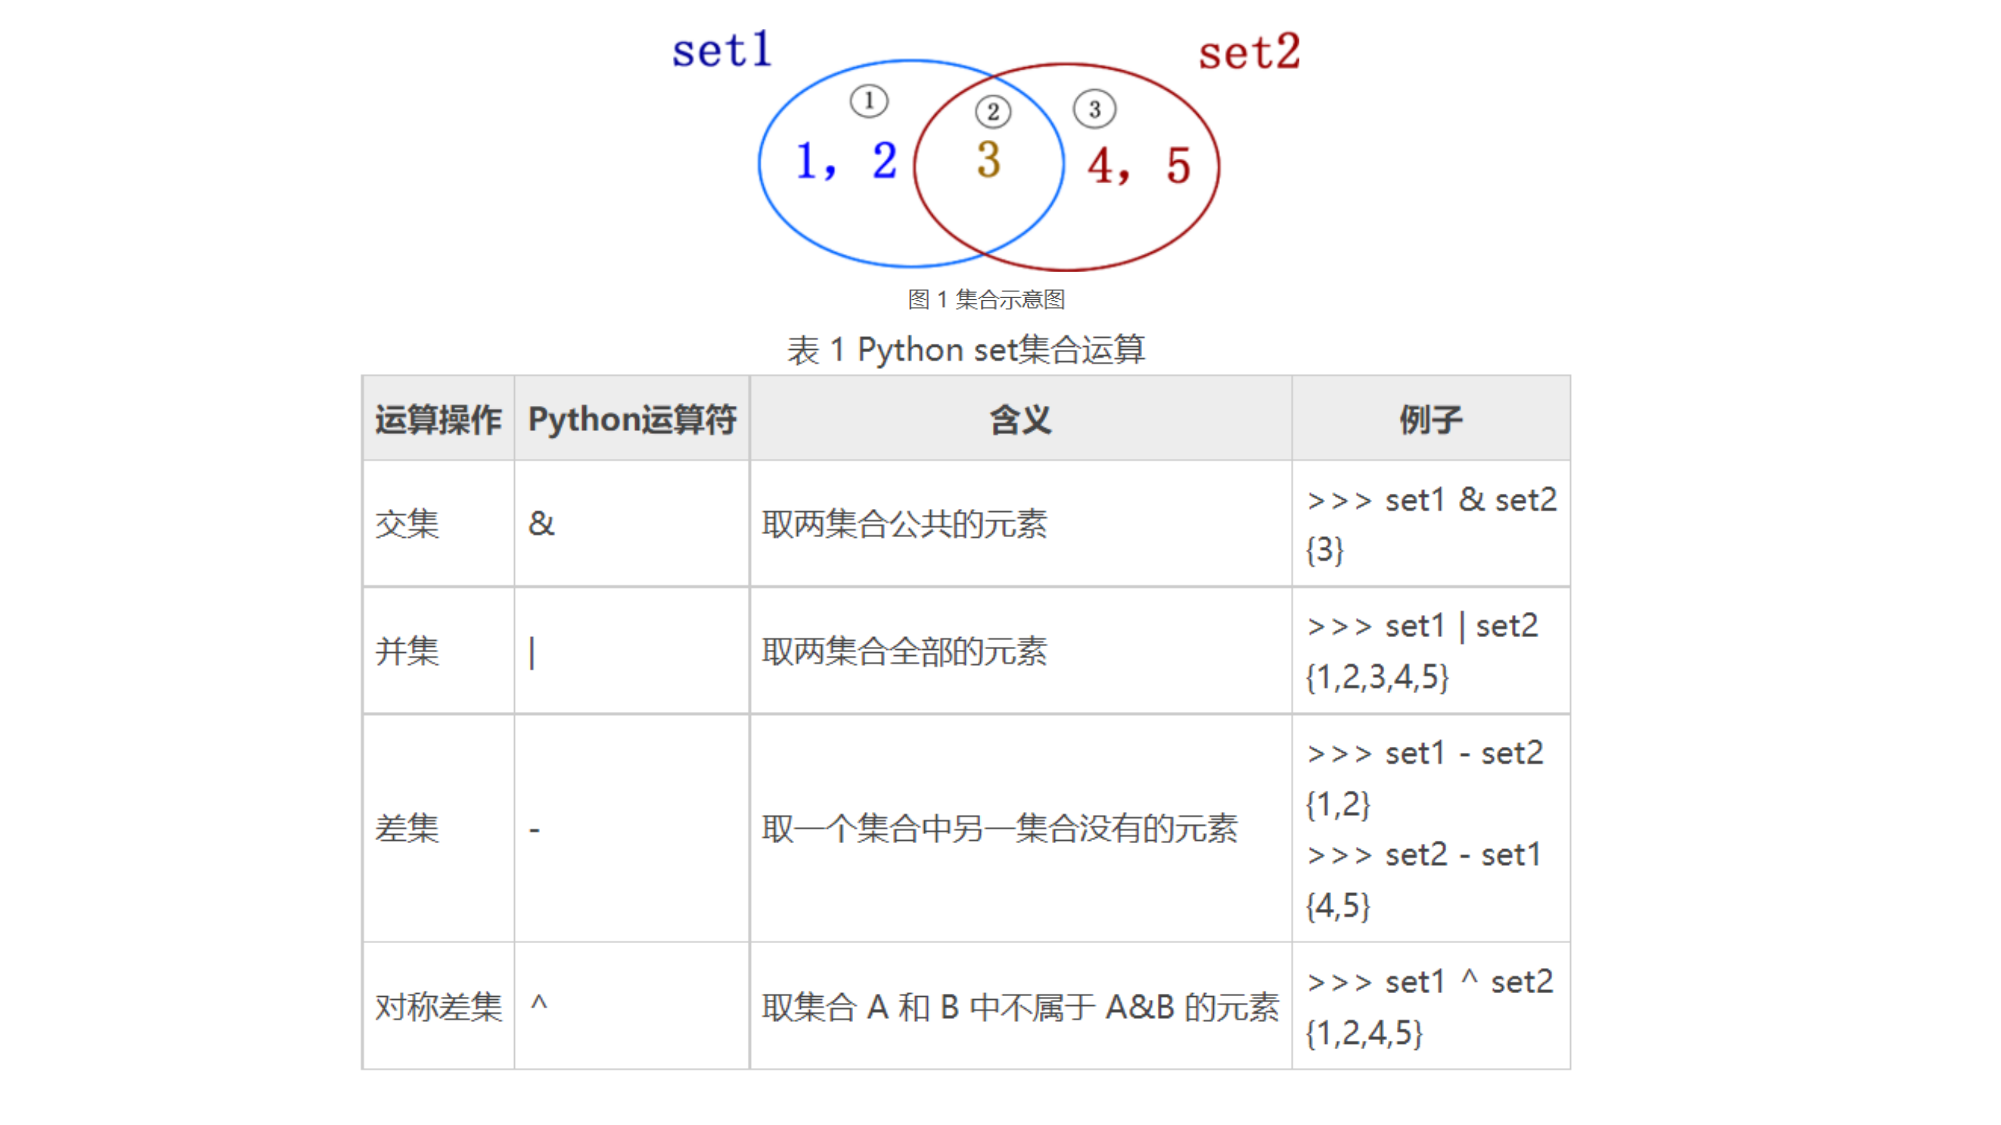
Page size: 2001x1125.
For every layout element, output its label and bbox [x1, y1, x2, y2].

picture [618, 0, 1342, 322]
list [340, 299, 1620, 1096]
